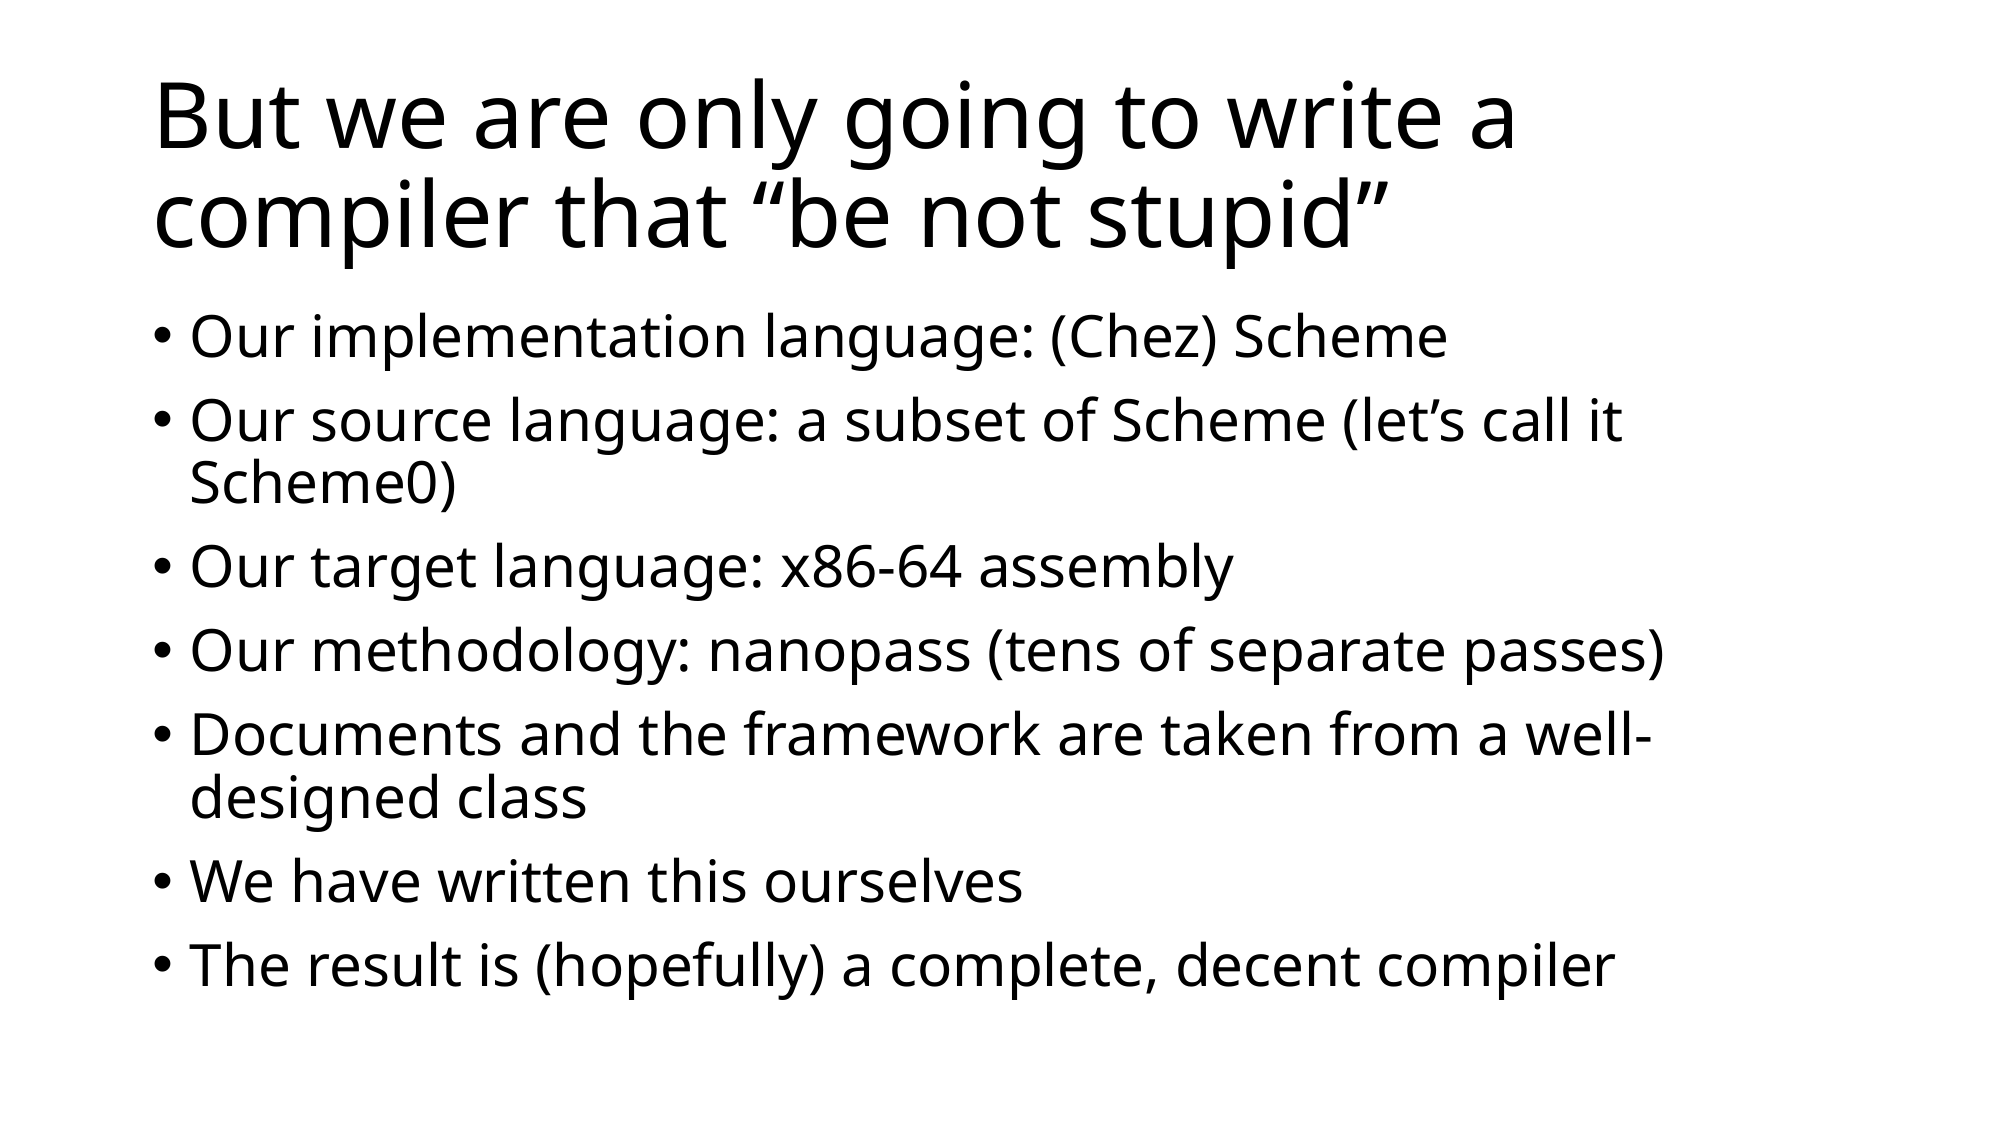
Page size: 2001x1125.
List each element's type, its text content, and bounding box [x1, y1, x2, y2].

list Our implementation language: (Chez) Scheme Our source language: a subset of Scheme (let’s call it Scheme0) Our target language: x86-64 assembly Our methodology: nanopass (tens of separate passes) Documents and the framework are taken from a well-designed class We have written this ourselves The result is (hopefully) a complete, decent compiler [137, 299, 1863, 1014]
title But we are only going to write a compiler that “be not stupid” [137, 59, 1863, 278]
